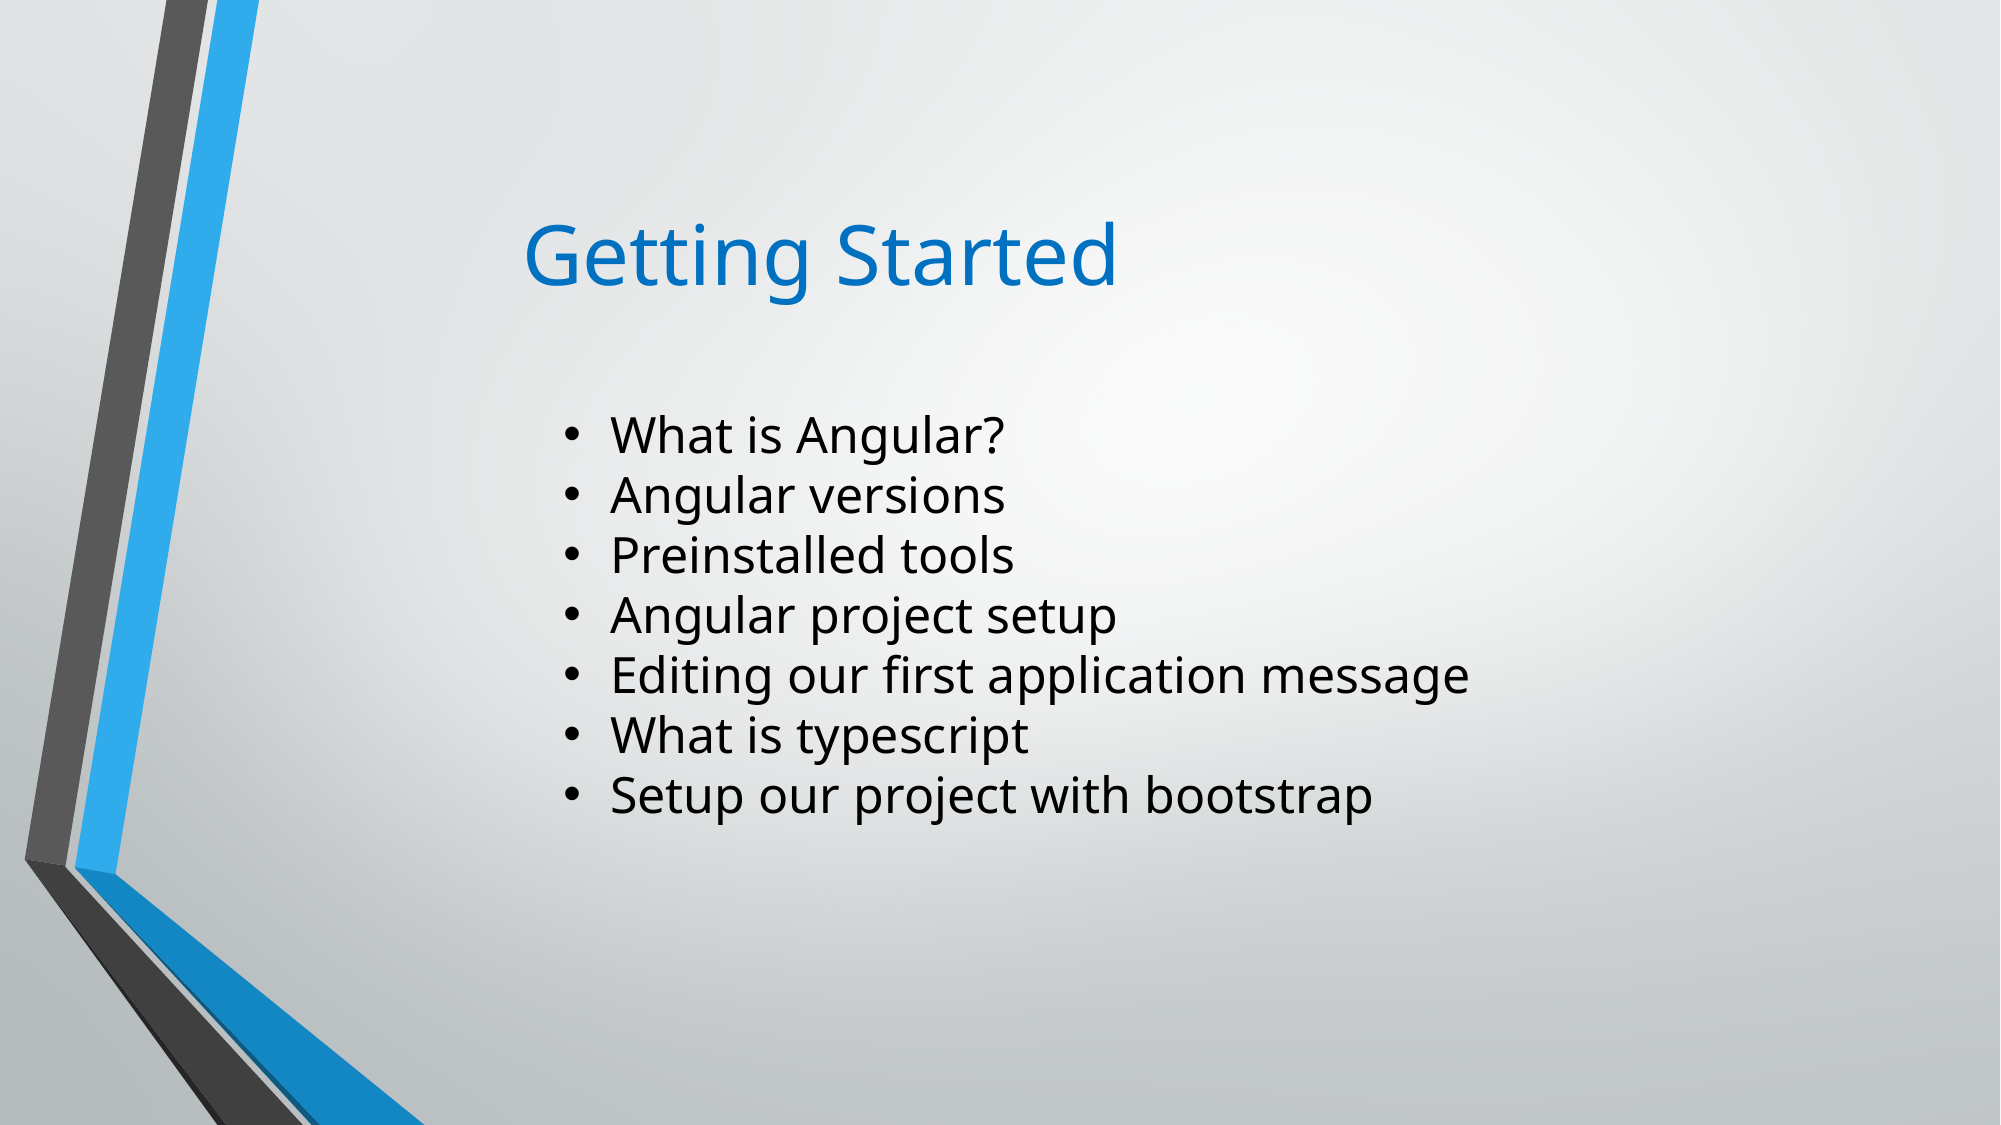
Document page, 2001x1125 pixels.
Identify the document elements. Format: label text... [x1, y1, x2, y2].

title Getting Started [0, 108, 1644, 396]
text_box What is Angular? Angular versions Preinstalled tools Angular project setup Editing our first application message What is typescript Setup our project with bootstrap [548, 395, 1817, 891]
